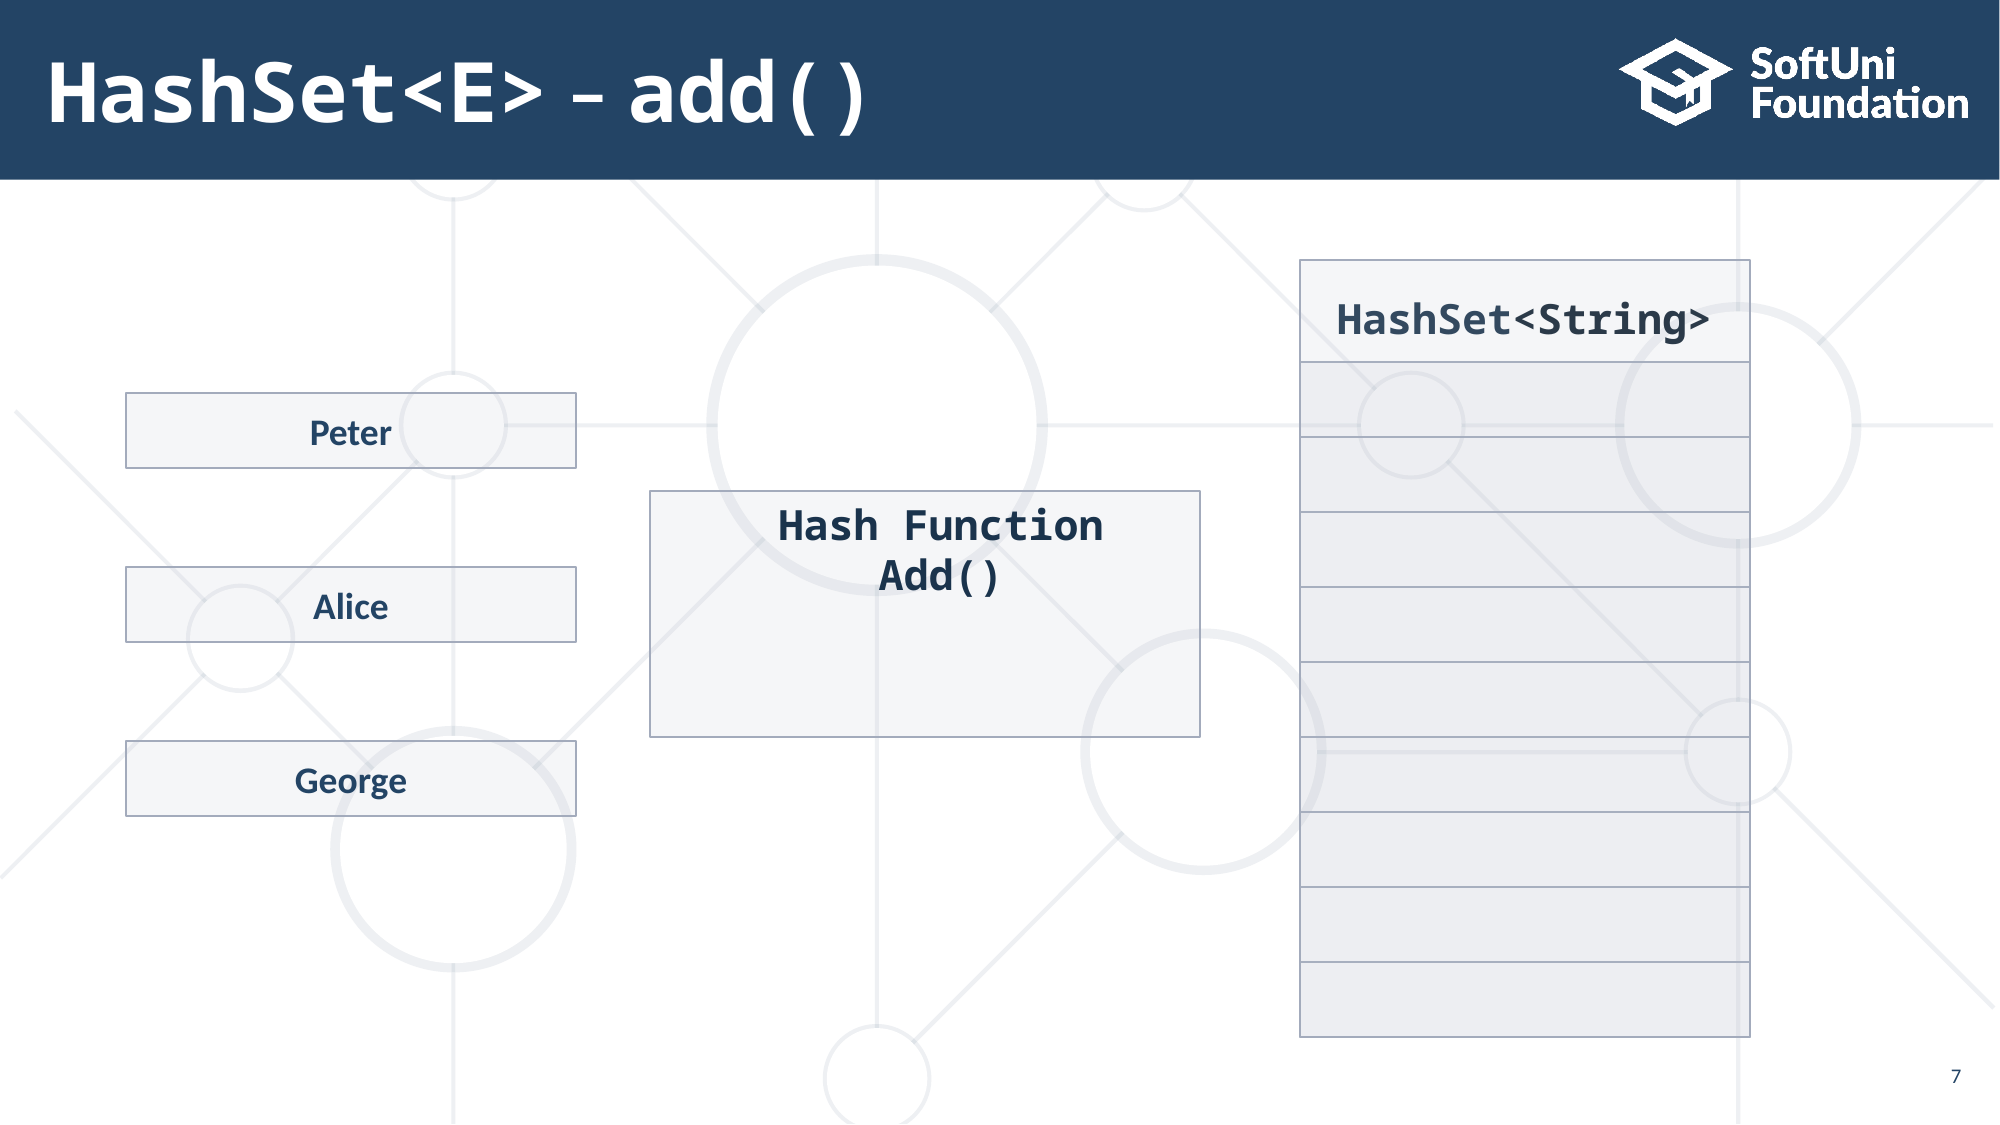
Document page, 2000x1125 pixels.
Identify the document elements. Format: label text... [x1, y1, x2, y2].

text_box Hash Function Add() [716, 491, 1167, 657]
text_box [649, 491, 1200, 737]
text_box George [126, 740, 577, 816]
slide_number 7 [1896, 1049, 1968, 1101]
picture [1618, 38, 1968, 126]
text_box Alice [126, 567, 577, 643]
title HashSet<E> – add() [31, 16, 1591, 162]
text_box [1299, 259, 1750, 1038]
text_box Peter [126, 392, 577, 468]
